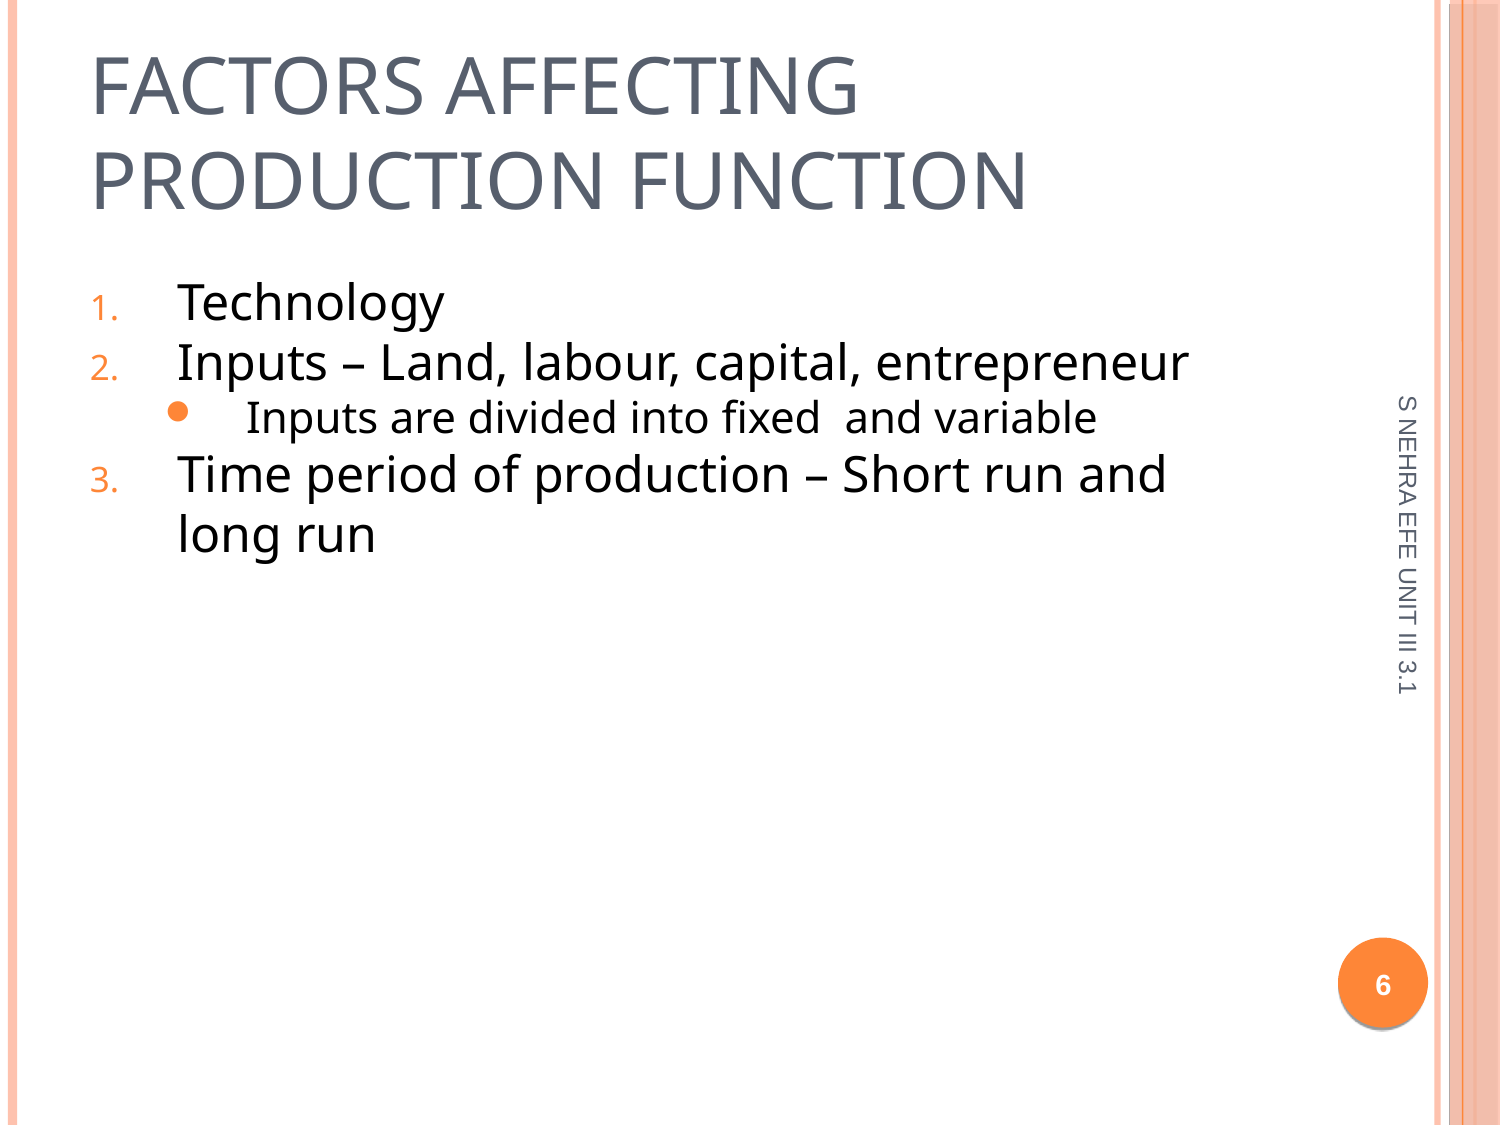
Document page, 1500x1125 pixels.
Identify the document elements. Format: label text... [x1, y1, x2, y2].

text_box S NEHRA EFE UNIT III 3.1 [1379, 380, 1440, 906]
text_box <number> [1333, 940, 1434, 1026]
text_box Factors affecting production function [74, 45, 1300, 233]
text_box Technology Inputs – Land, labour, capital, entrepreneur Inputs are divided into fixed and variable Time period of production – Short run and long run [74, 262, 1300, 1062]
